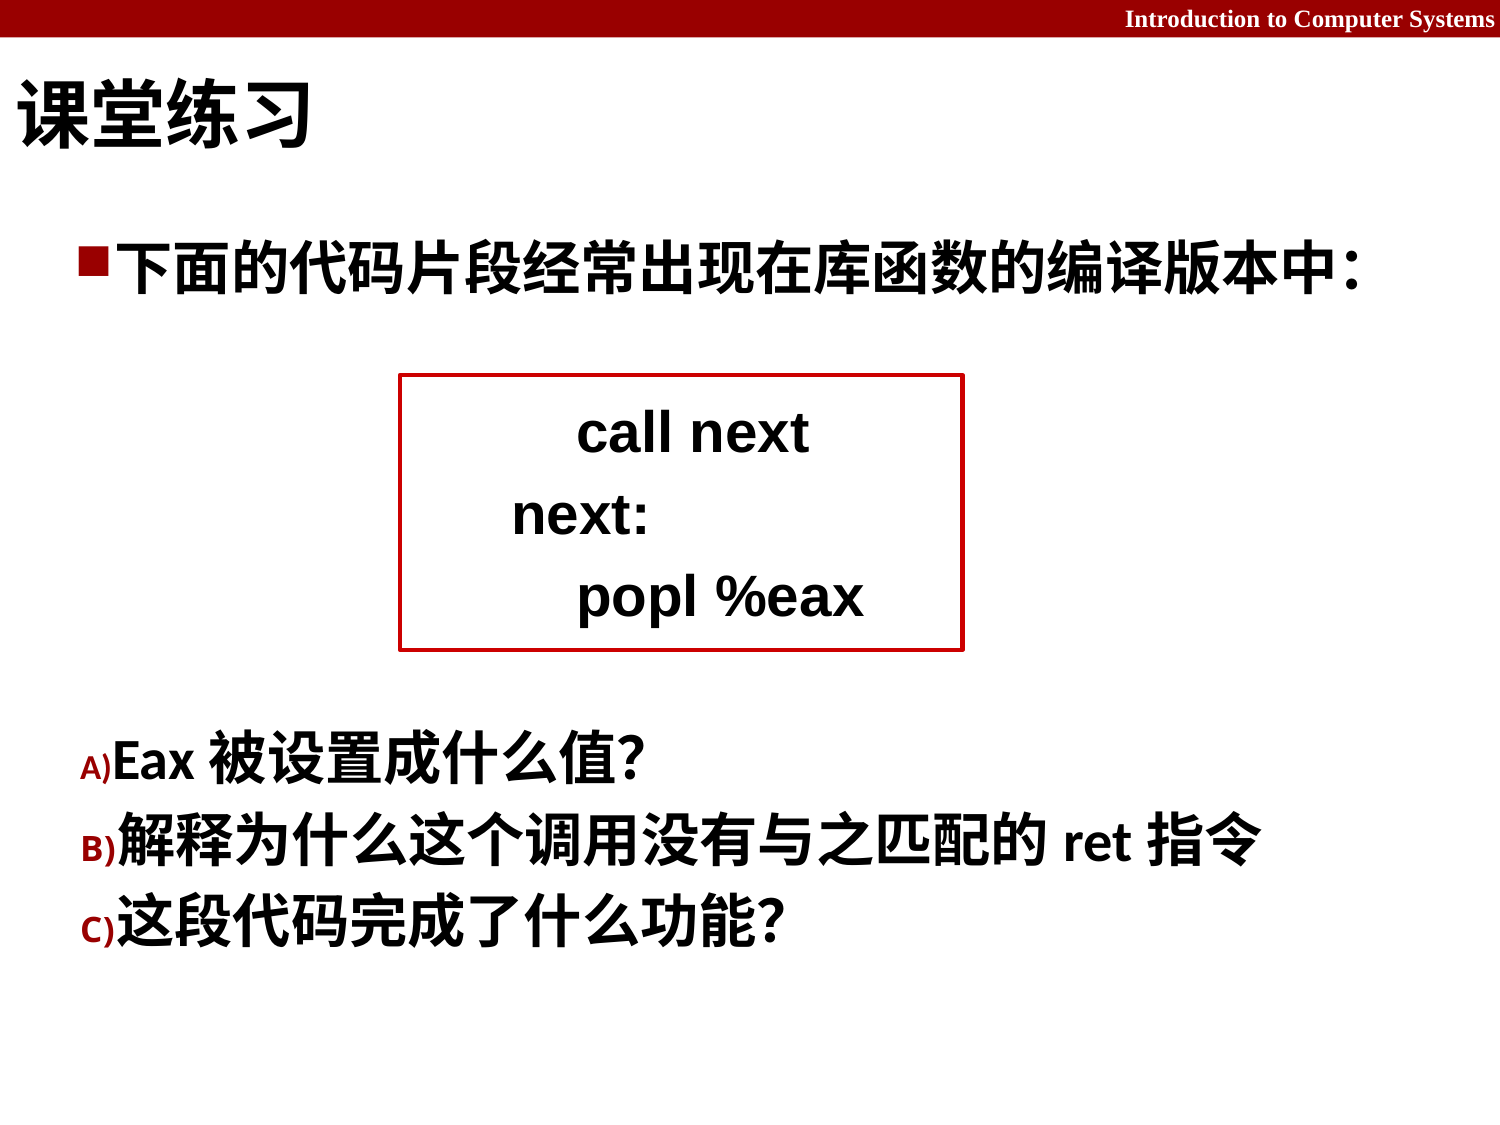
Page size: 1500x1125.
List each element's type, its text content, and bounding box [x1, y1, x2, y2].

list 下面的代码片段经常出现在库函数的编译版本中： call next next: popl %eax Eax被设置成什么值？ 解释为什么这个调用没有与之匹配的ret指令 这段代码完成了什么功能？ [64, 223, 1361, 1040]
title 课堂练习 [0, 49, 1247, 176]
text_box [399, 375, 963, 650]
